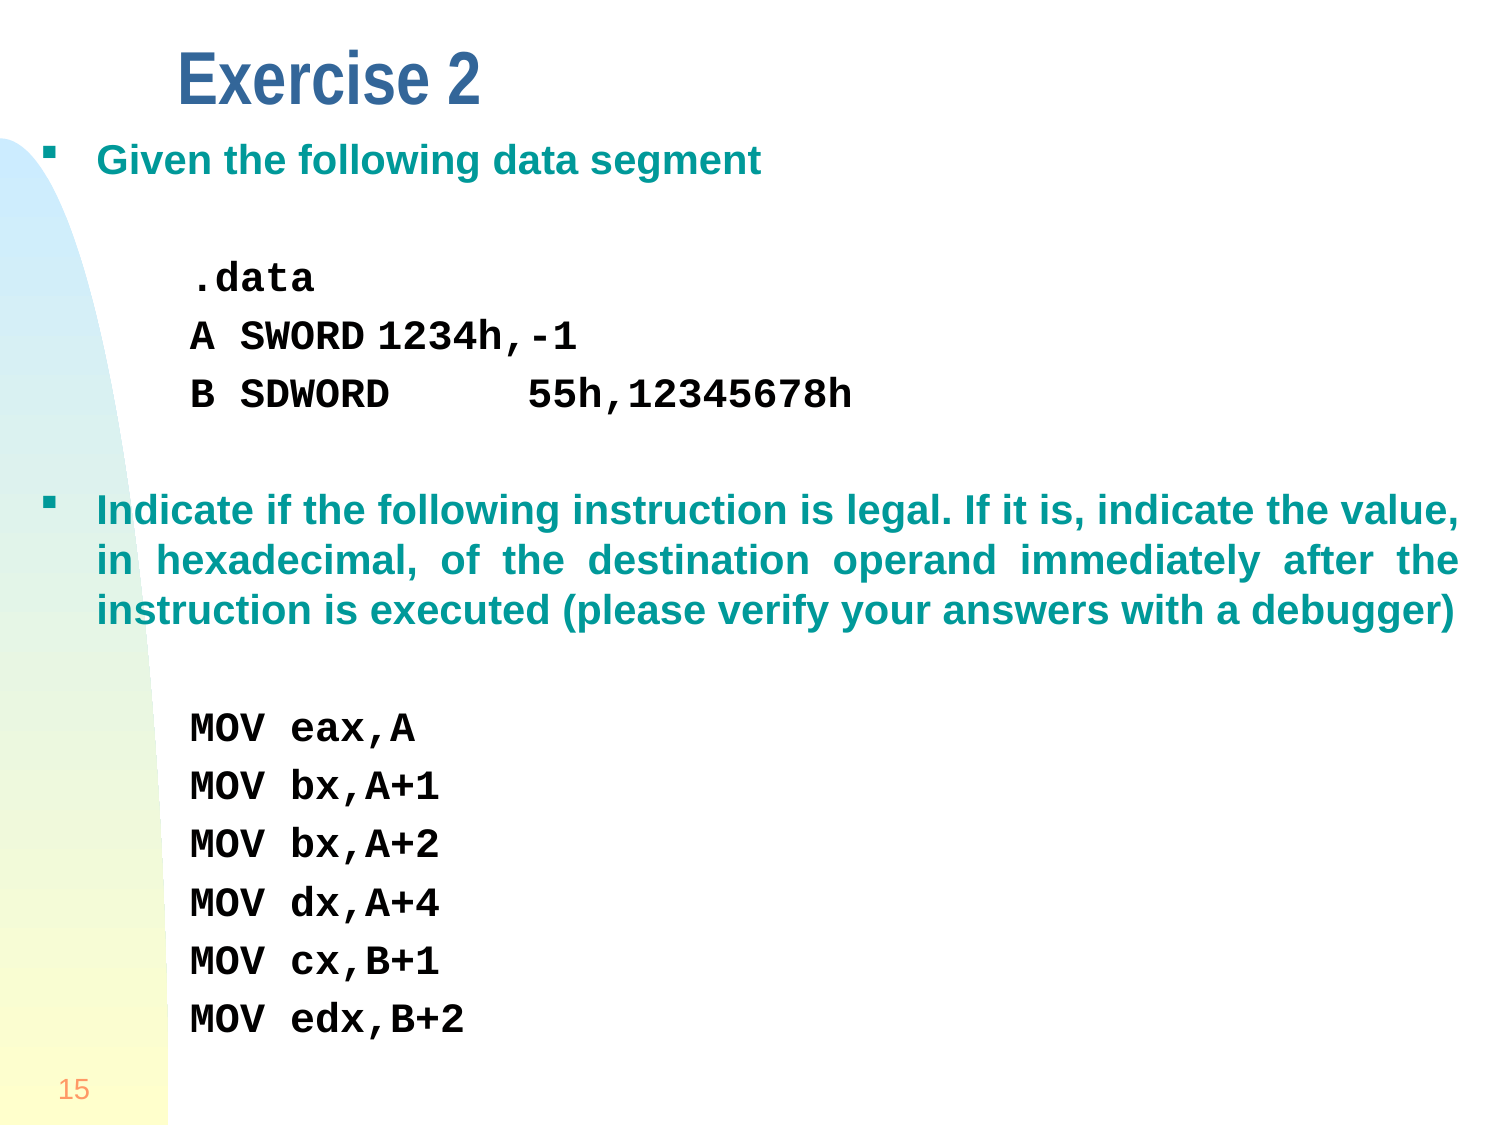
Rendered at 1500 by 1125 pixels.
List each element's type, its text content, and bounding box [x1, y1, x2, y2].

title Exercise 2 [162, 24, 1456, 125]
slide_number 15 [0, 1050, 106, 1125]
list Given the following data segment .data A SWORD 1234h,-1 B SDWORD 55h,12345678h Indicate if the following instruction is legal. If it is, indicate the value, in hexadecimal, of the destination operand immediately after the instruction is executed (please verify your answers with a debugger) MOV eax,A MOV bx,A+1 MOV bx,A+2 MOV dx,A+4 MOV cx,B+1 MOV edx,B+2 [24, 125, 1475, 1100]
